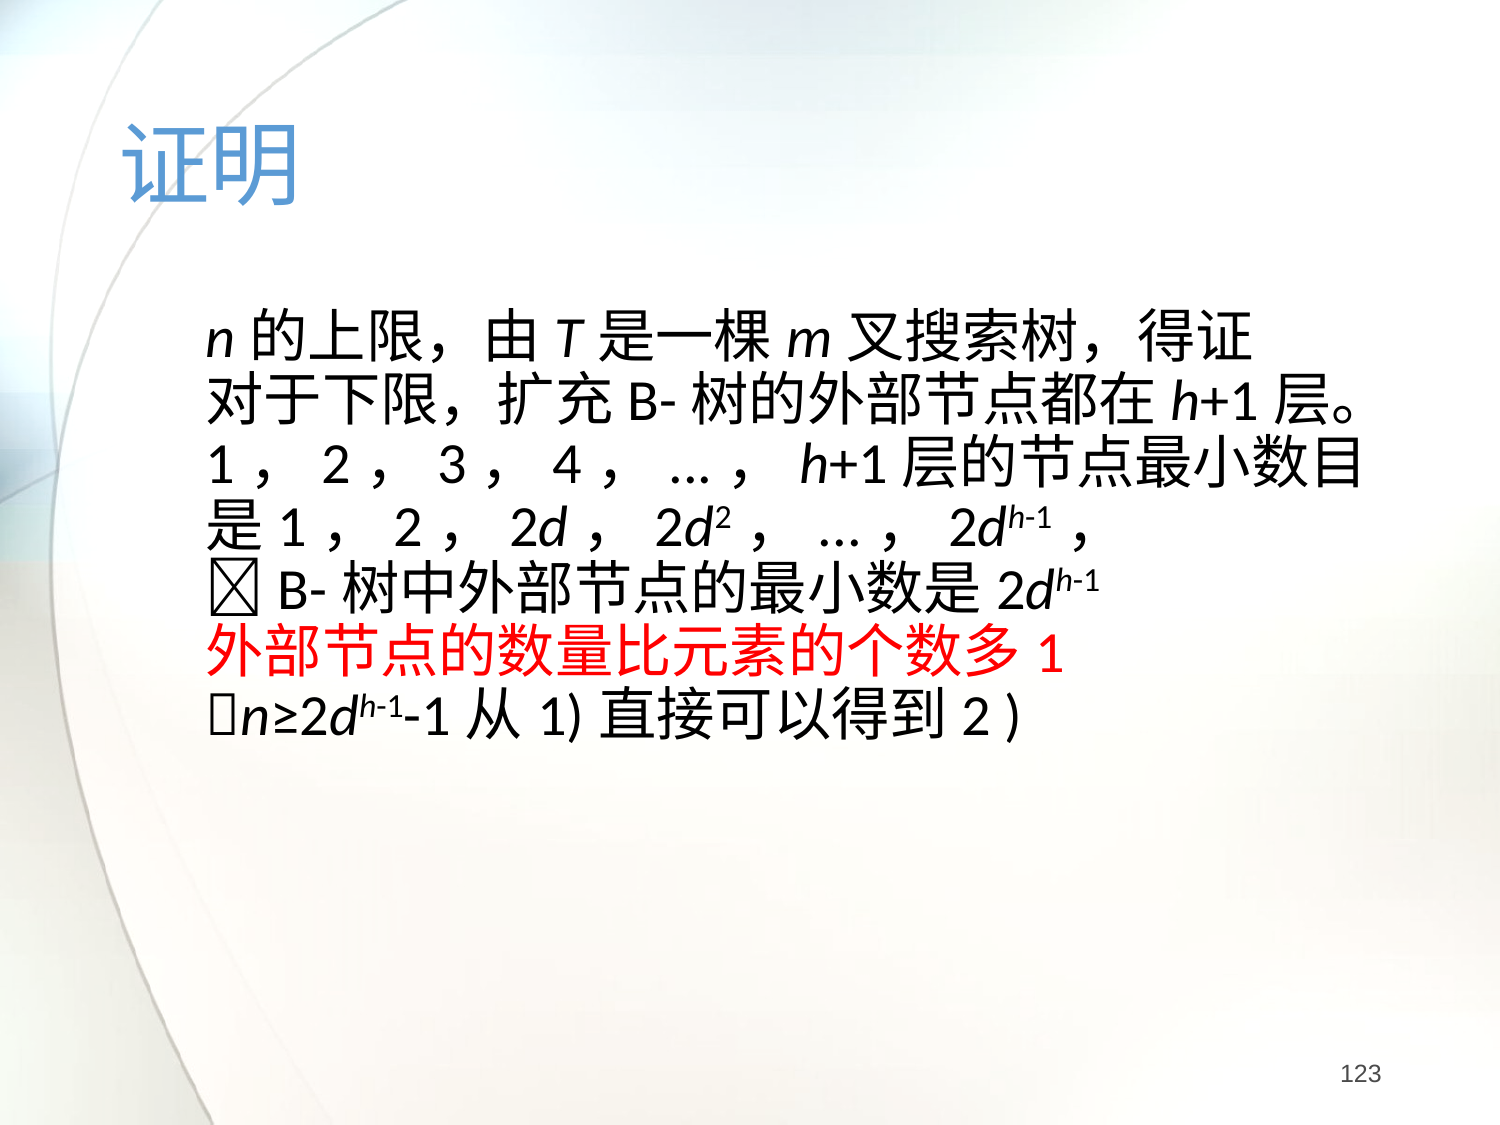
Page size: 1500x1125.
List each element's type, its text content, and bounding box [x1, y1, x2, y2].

slide_number 123 [1059, 1042, 1397, 1103]
list n的上限，由T是一棵m叉搜索树，得证 对于下限，扩充B-树的外部节点都在h+1层。1，2，3，4，...，h+1层的节点最小数目是1，2，2d，2d2，...，2dh-1， B-树中外部节点的最小数是2dh-1 外部节点的数量比元素的个数多1 n≥2dh-1-1从1)直接可以得到2 ) [103, 299, 1397, 1014]
title 证明 [103, 59, 1397, 278]
picture [0, 0, 1500, 1125]
